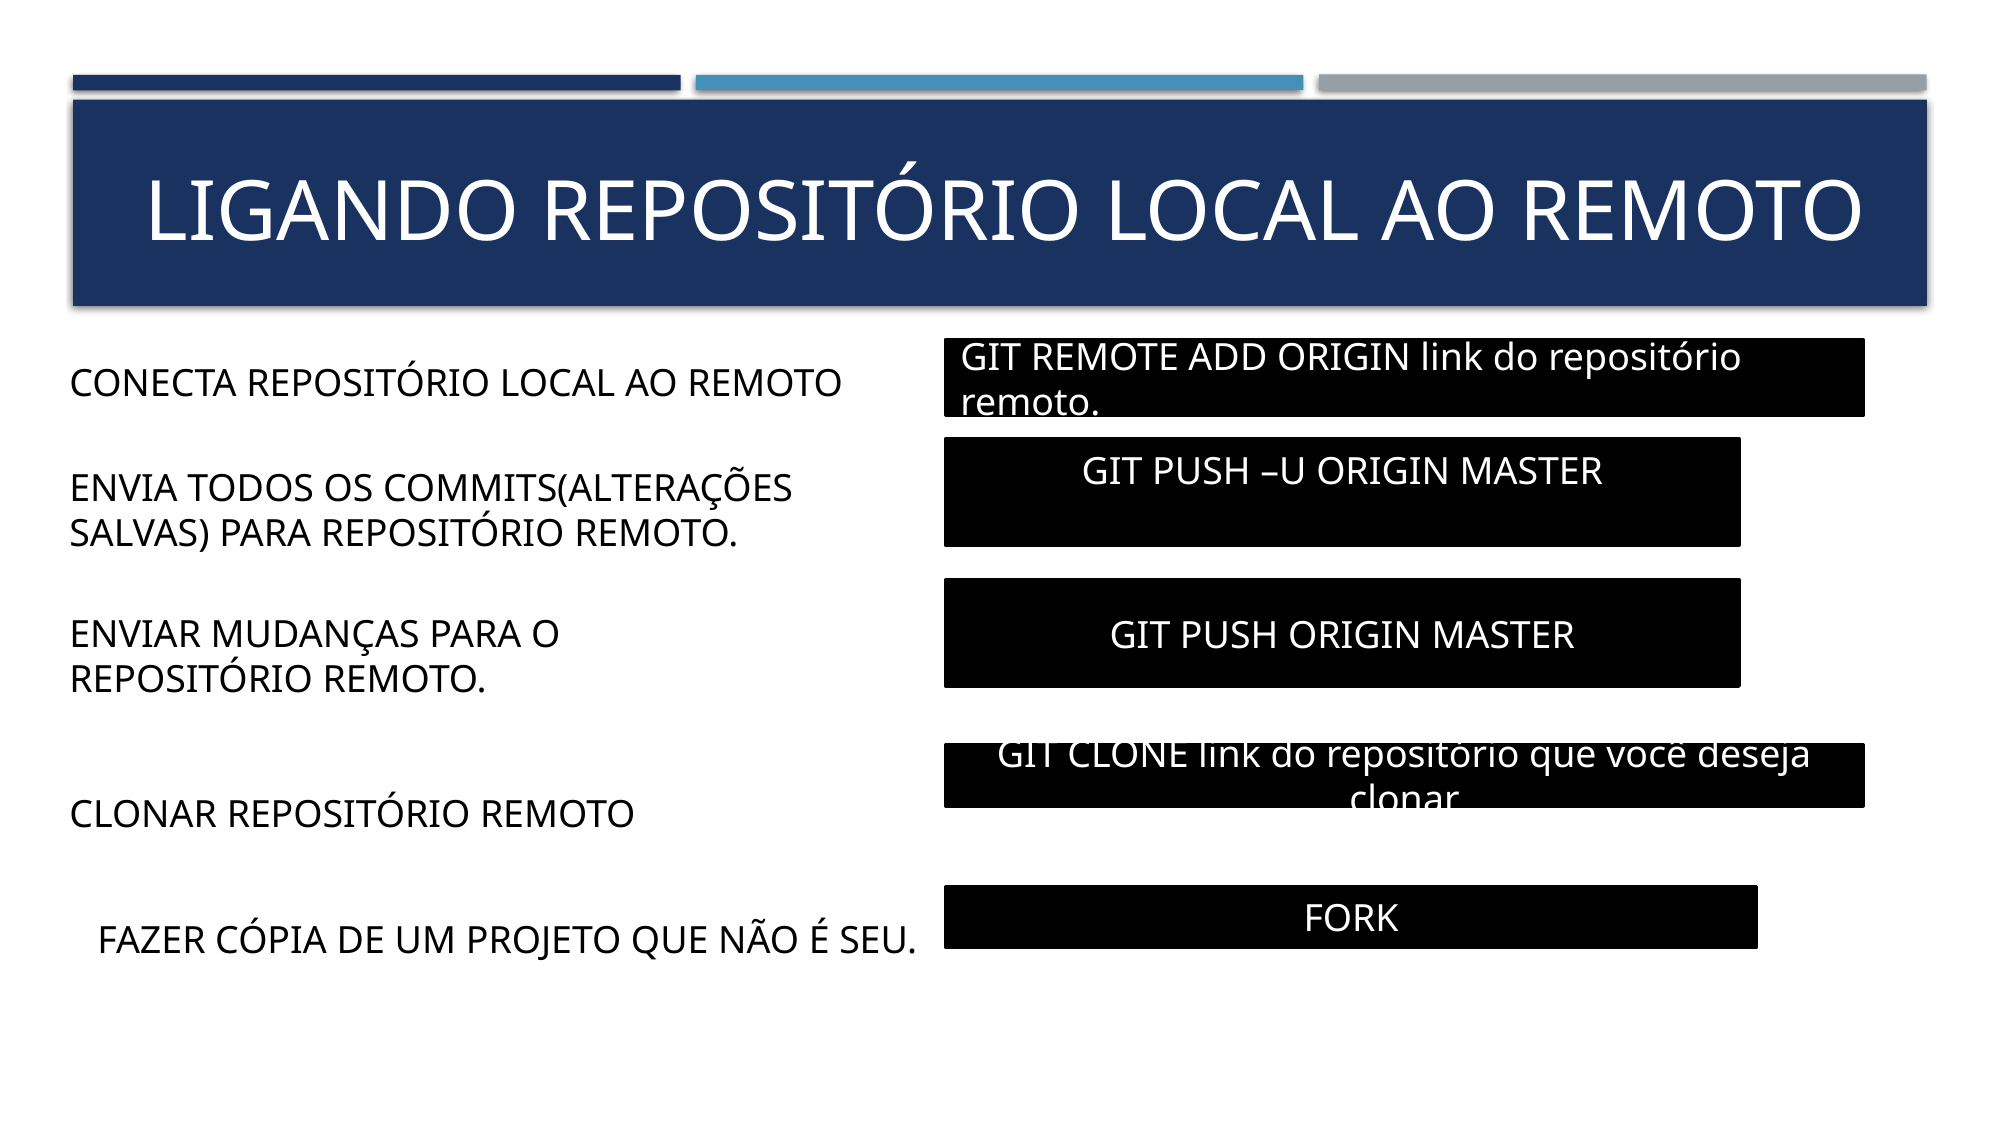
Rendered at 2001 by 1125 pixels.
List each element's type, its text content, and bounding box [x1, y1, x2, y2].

text_box GIT CLONE link do repositório que você deseja clonar [944, 743, 1865, 808]
text_box FORK [944, 885, 1758, 949]
title LIGANDO REPOSITÓRIO LOCAL AO REMOTO [130, 102, 1940, 265]
text_box GIT PUSH –U ORIGIN MASTER [944, 437, 1741, 547]
text_box GIT PUSH ORIGIN MASTER [944, 578, 1741, 688]
text_box ENVIA TODOS OS COMMITS(ALTERAÇÕES SALVAS) PARA REPOSITÓRIO REMOTO. [54, 456, 851, 562]
text_box FAZER CÓPIA DE UM PROJETO QUE NÃO É SEU. [82, 908, 946, 969]
text_box GIT REMOTE ADD ORIGIN link do repositório remoto. [944, 338, 1865, 417]
text_box CONECTA REPOSITÓRIO LOCAL AO REMOTO [54, 351, 876, 411]
text_box ENVIAR MUDANÇAS PARA O REPOSITÓRIO REMOTO. [54, 602, 829, 707]
text_box CLONAR REPOSITÓRIO REMOTO [54, 782, 814, 843]
